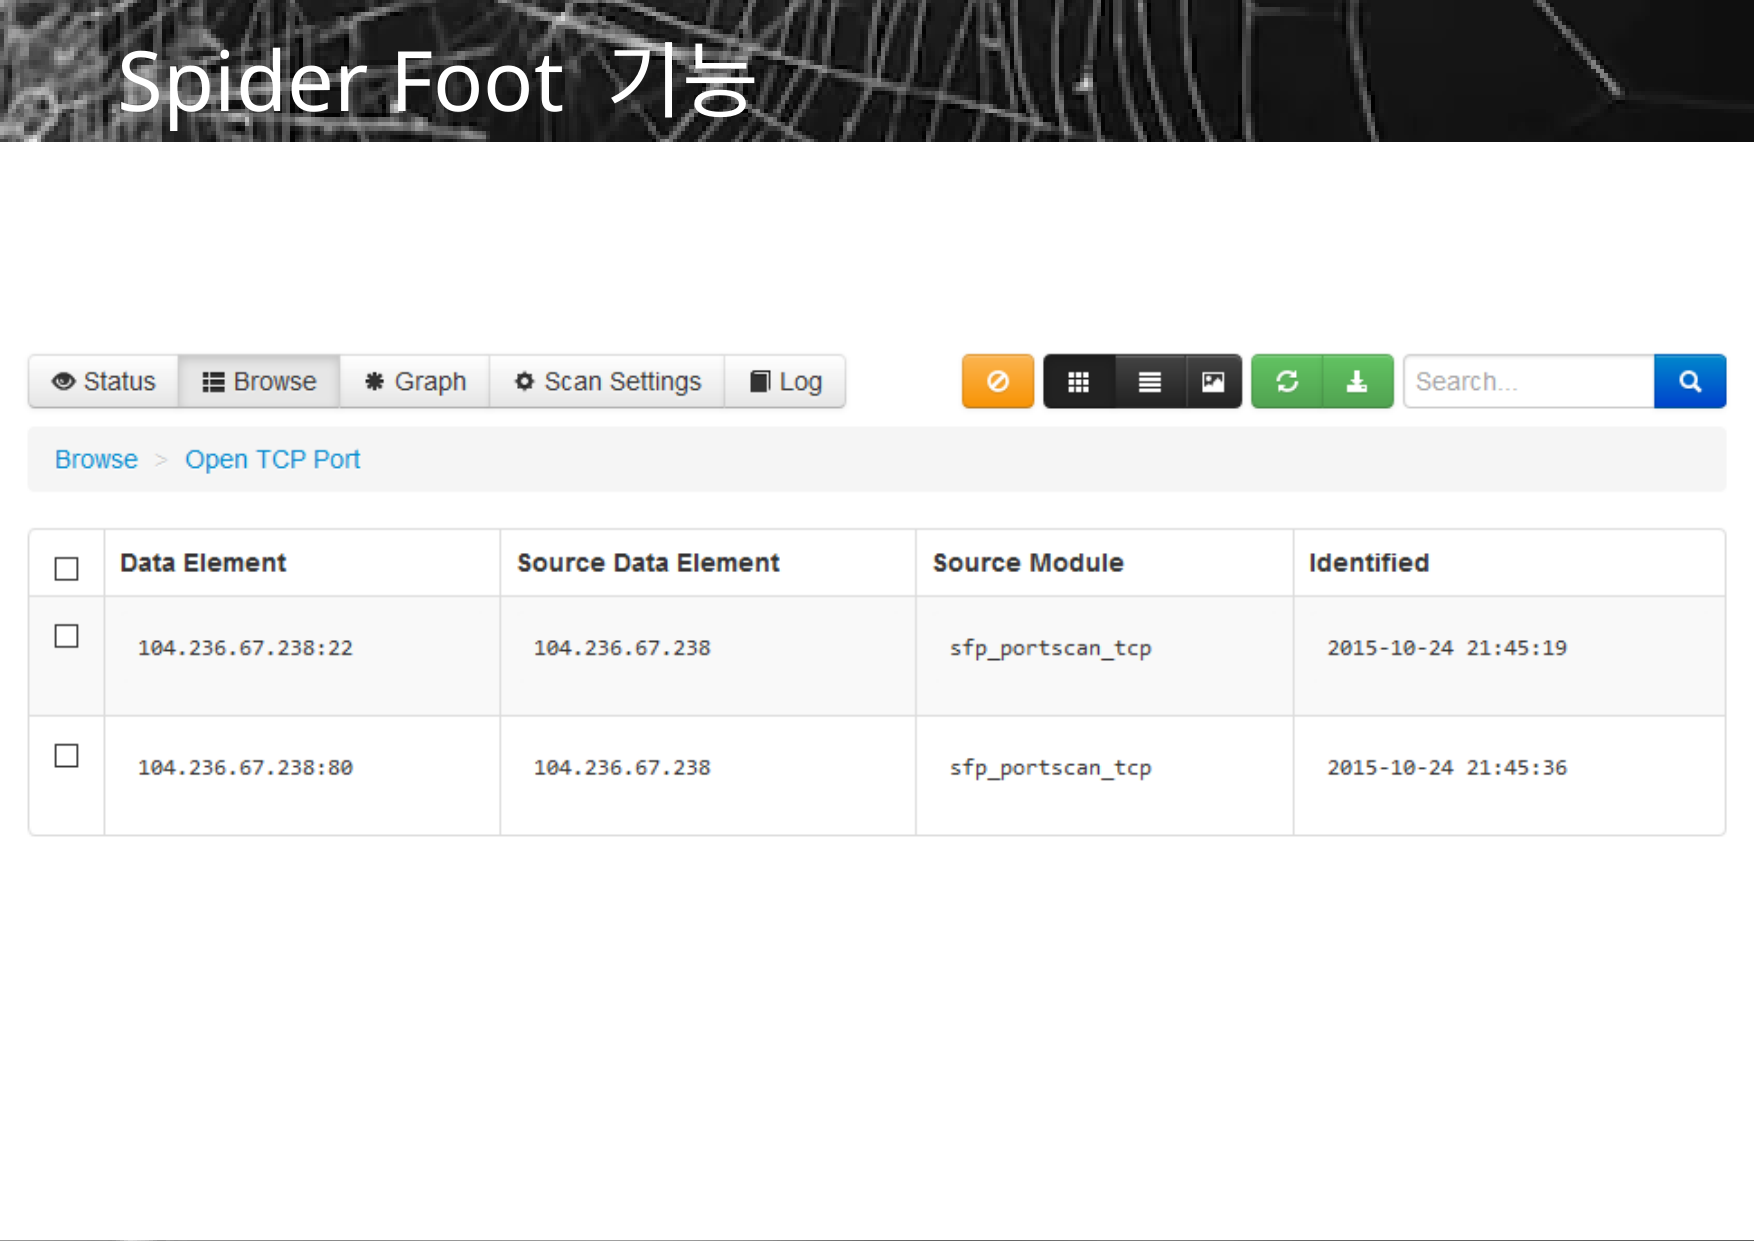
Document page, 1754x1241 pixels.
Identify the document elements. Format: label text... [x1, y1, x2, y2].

text_box Spider Foot 기능 [103, 20, 1754, 136]
picture [0, 0, 1754, 1241]
